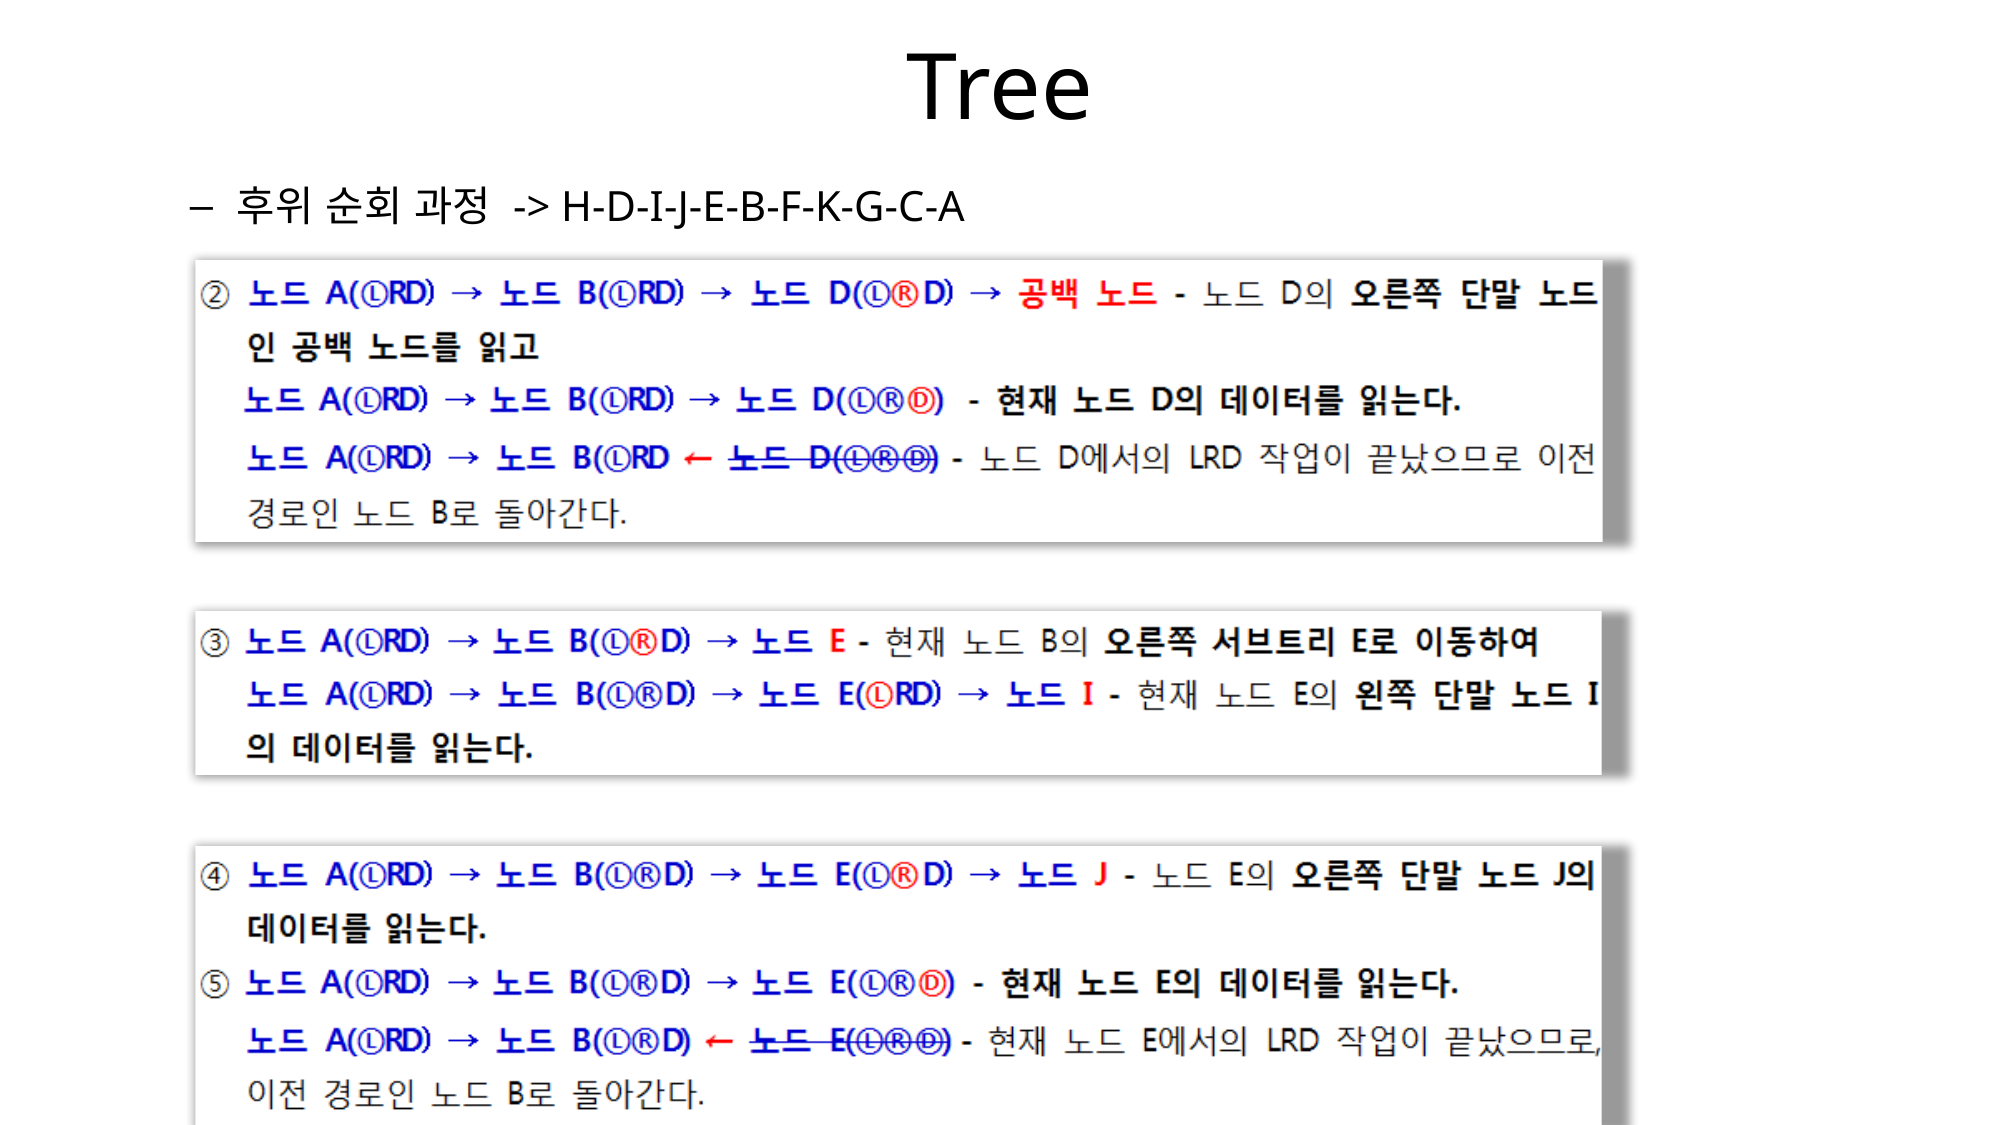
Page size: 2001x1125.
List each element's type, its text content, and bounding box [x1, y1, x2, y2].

picture [195, 611, 1602, 776]
title Tree [99, 19, 1900, 147]
list 후위 순회 과정 -> H-D-I-J-E-B-F-K-G-C-A [99, 172, 1900, 1024]
picture [195, 260, 1603, 542]
picture [195, 846, 1602, 1125]
